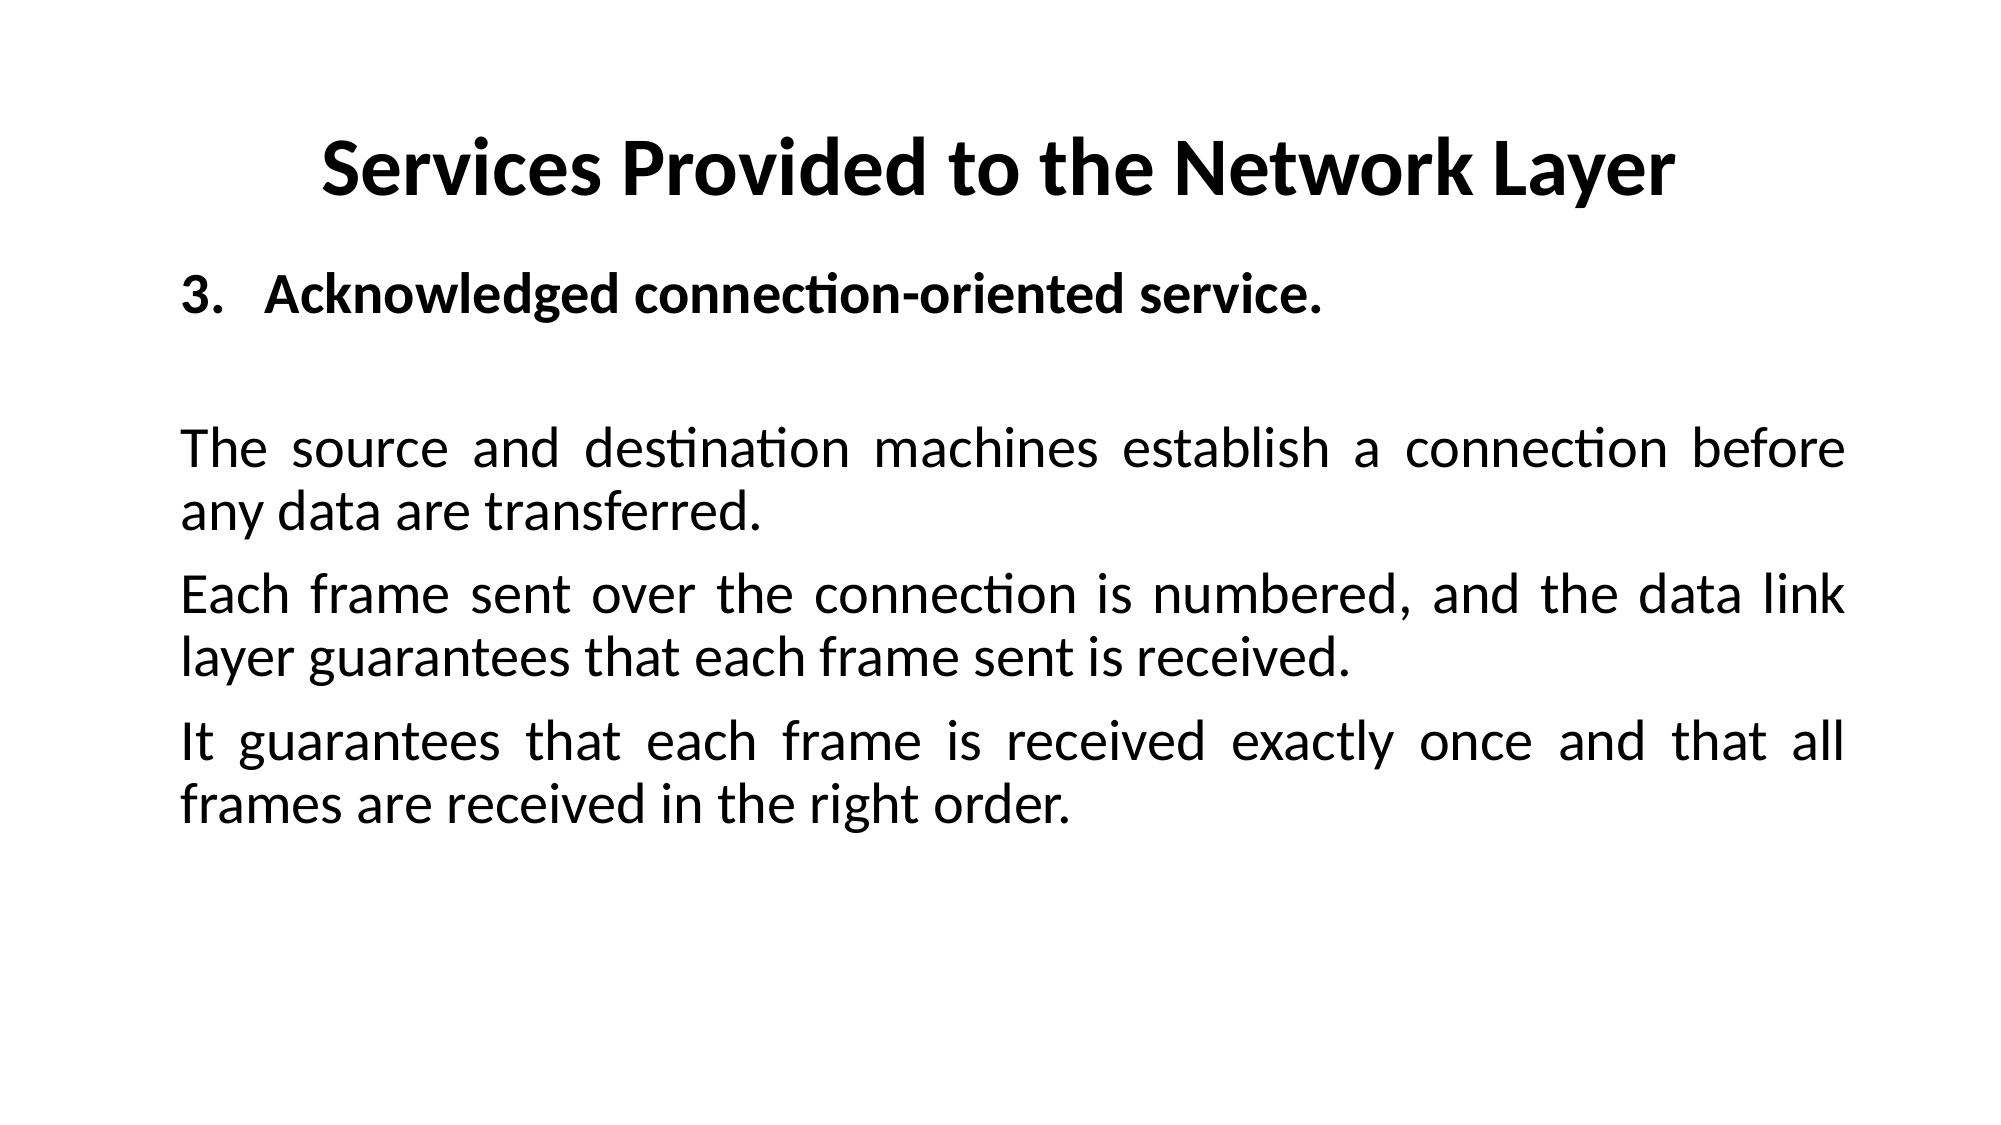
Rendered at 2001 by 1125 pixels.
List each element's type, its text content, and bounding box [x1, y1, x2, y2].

list Acknowledged connection-oriented service. The source and destination machines establish a connection before any data are transferred. Each frame sent over the connection is numbered, and the data link layer guarantees that each frame sent is received. It guarantees that each frame is received exactly once and that all frames are received in the right order. [165, 255, 1863, 1010]
title Services Provided to the Network Layer [137, 59, 1863, 278]
